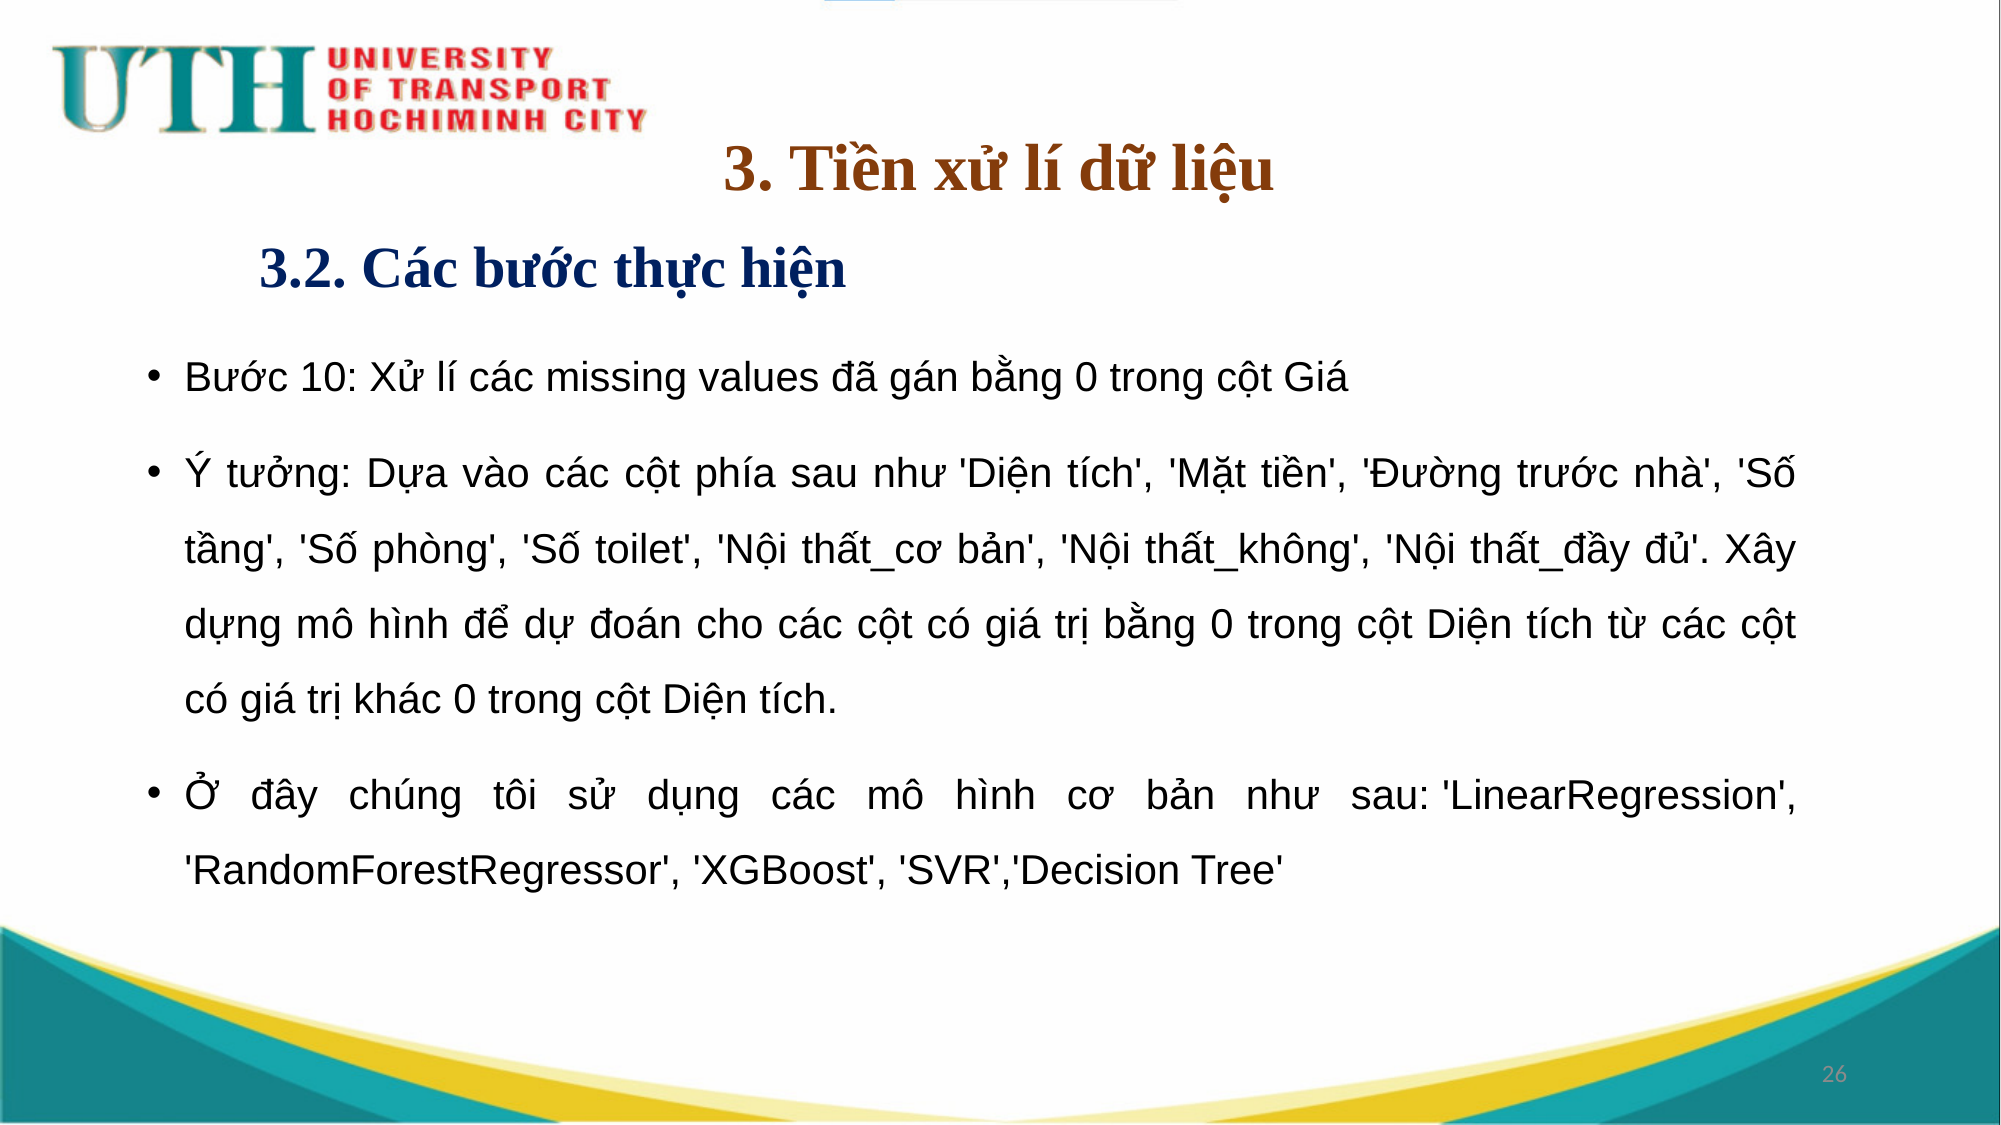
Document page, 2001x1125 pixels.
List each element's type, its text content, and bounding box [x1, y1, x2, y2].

text_box Bước 10: Xử lí các missing values đã gán bằng 0 trong cột Giá Ý tưởng: Dựa vào các cột phía sau như 'Diện tích', 'Mặt tiền', 'Đường trước nhà', 'Số tầng', 'Số phòng', 'Số toilet', 'Nội thất_cơ bản', 'Nội thất_không', 'Nội thất_đầy đủ'. Xây dựng mô hình để dự đoán cho các cột có giá trị bằng 0 trong cột Diện tích từ các cột có giá trị khác 0 trong cột Diện tích. Ở đây chúng tôi sử dụng các mô hình cơ bản như sau: 'LinearRegression', 'RandomForestRegressor', 'XGBoost', 'SVR','Decision Tree' [131, 317, 1813, 968]
slide_number 26 [1412, 1042, 1863, 1103]
title 3. Tiền xử lí dữ liệu [137, 59, 1863, 278]
text_box 3.2. Các bước thực hiện [0, 214, 1109, 323]
picture [0, 0, 2001, 1125]
